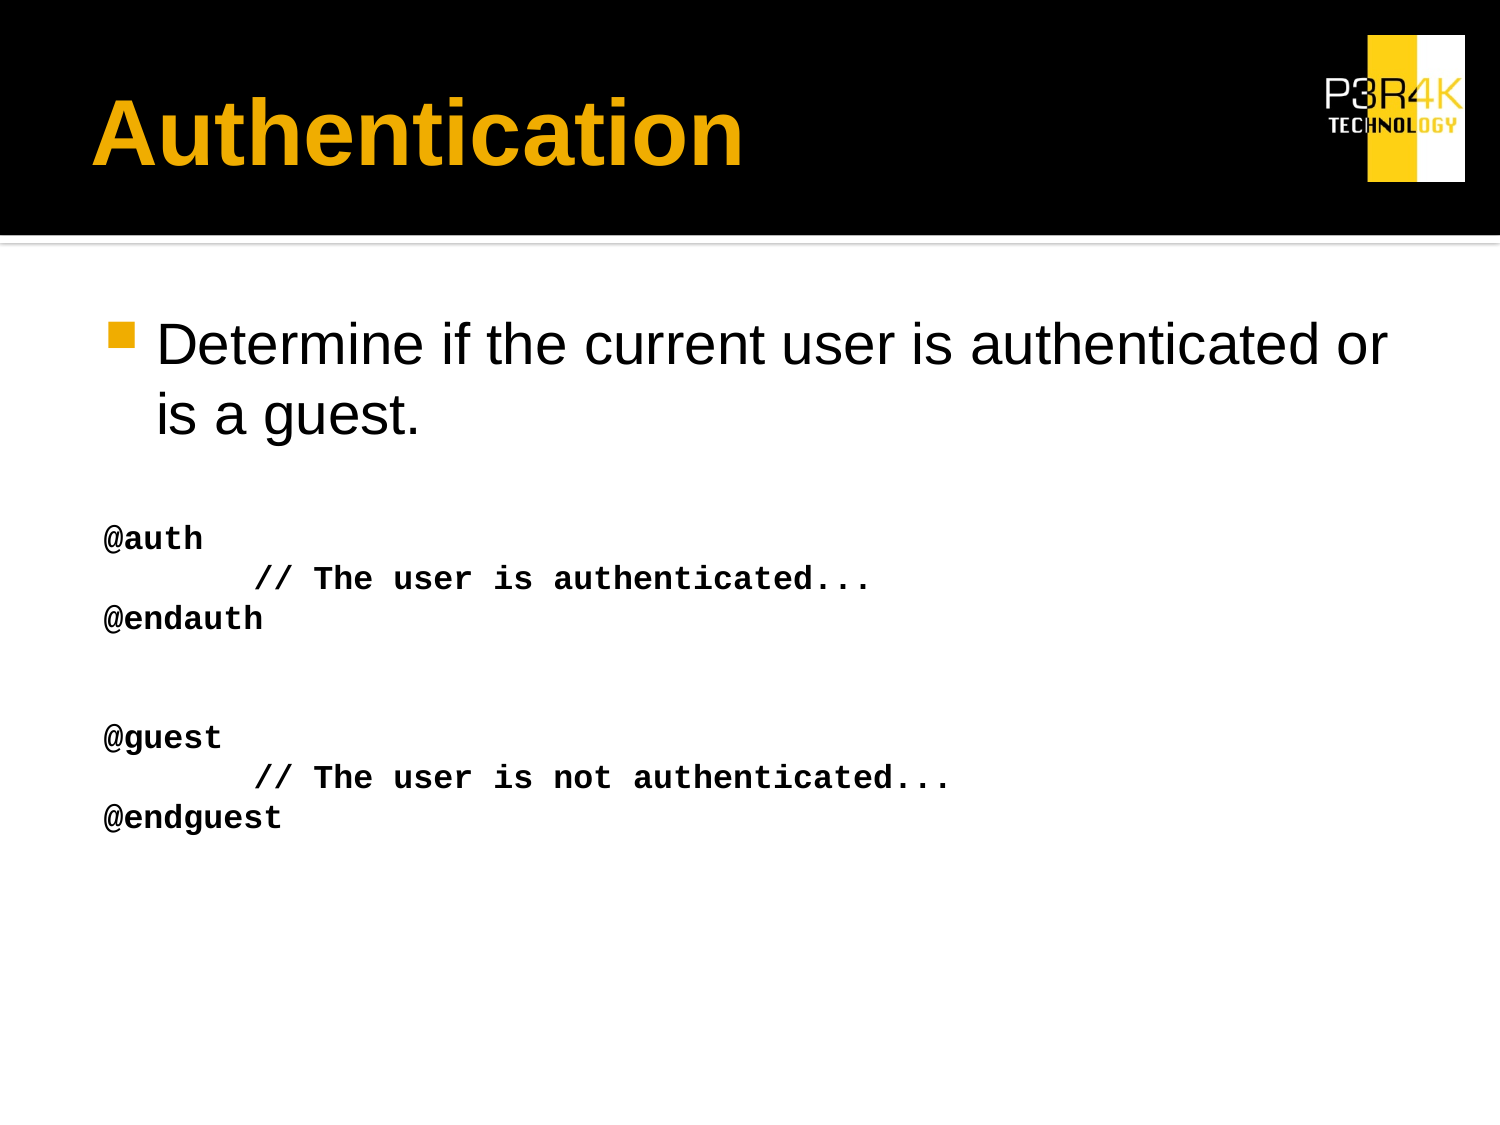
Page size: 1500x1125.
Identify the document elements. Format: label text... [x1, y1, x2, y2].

picture [1425, 35, 1465, 182]
list Determine if the current user is authenticated or is a guest. @auth // The user is authenticated... @endauth @guest // The user is not authenticated... @endguest [75, 291, 1425, 1050]
title Authentication [75, 25, 1425, 231]
